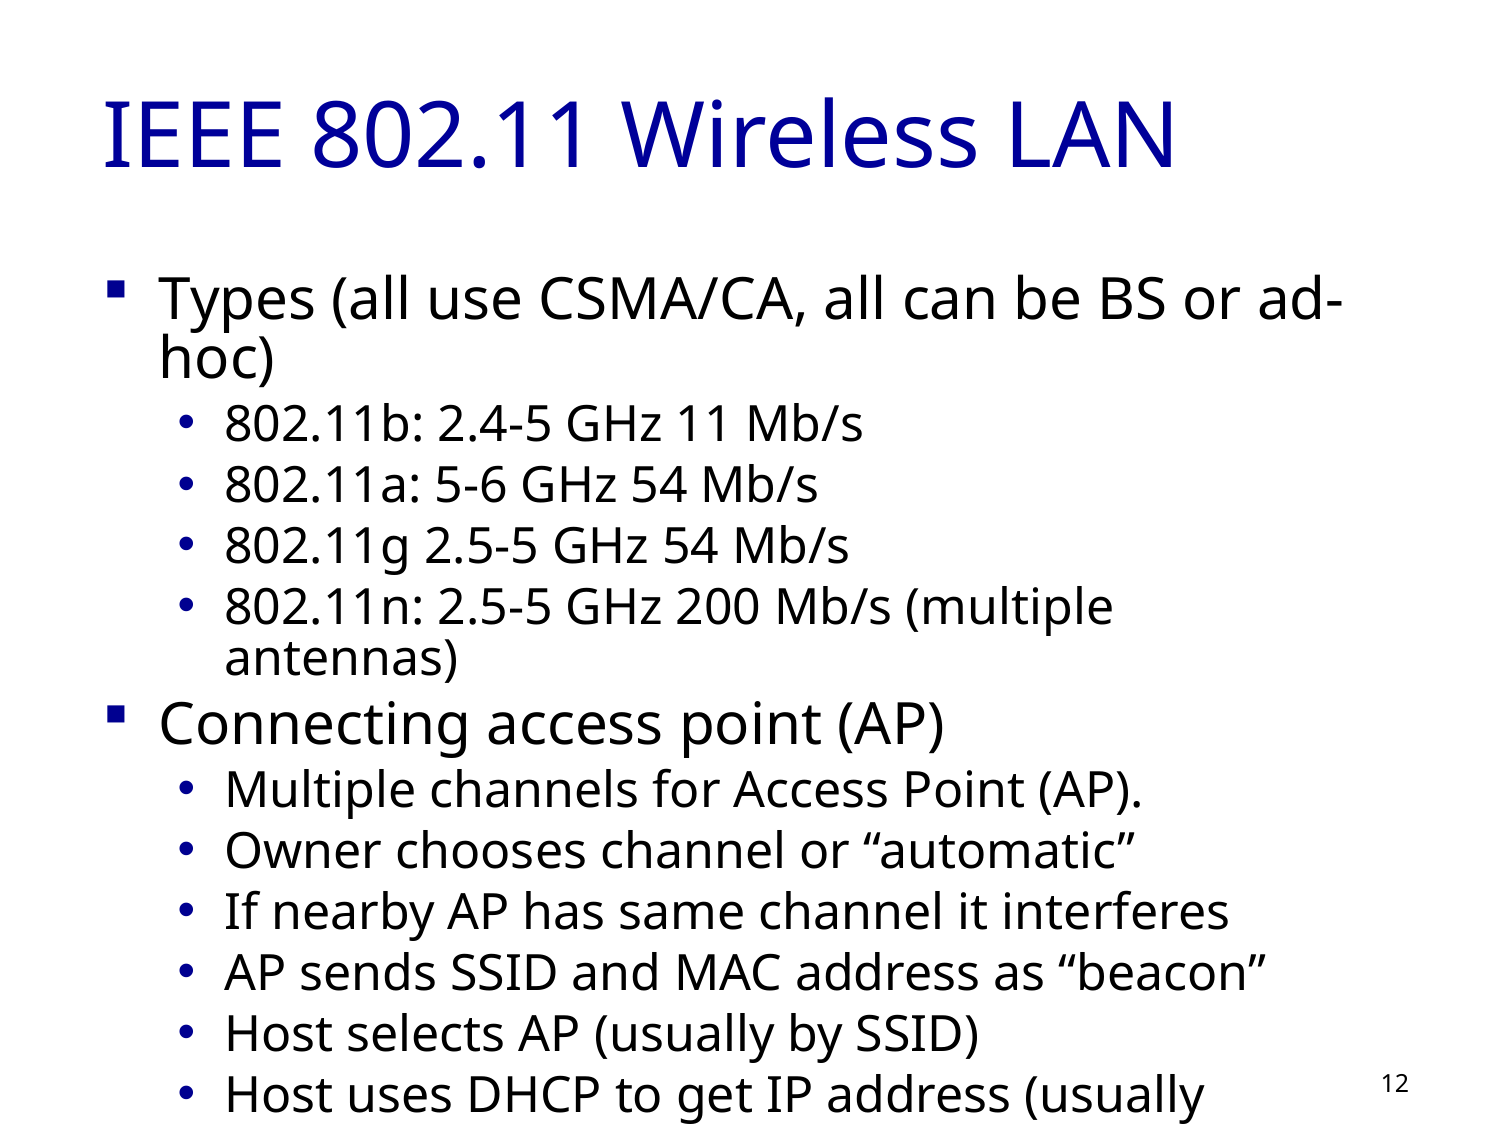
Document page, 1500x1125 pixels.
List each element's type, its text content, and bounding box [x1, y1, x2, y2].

title IEEE 802.11 Wireless LAN [87, 37, 1363, 225]
slide_number 12 [1365, 1059, 1477, 1106]
list Types (all use CSMA/CA, all can be BS or ad-hoc) 802.11b: 2.4-5 GHz 11 Mb/s 802.11a: 5-6 GHz 54 Mb/s 802.11g 2.5-5 GHz 54 Mb/s 802.11n: 2.5-5 GHz 200 Mb/s (multiple antennas) Connecting access point (AP) Multiple channels for Access Point (AP). Owner chooses channel or “automatic” If nearby AP has same channel it interferes AP sends SSID and MAC address as “beacon” Host selects AP (usually by SSID) Host uses DHCP to get IP address (usually private) [87, 264, 1363, 1027]
